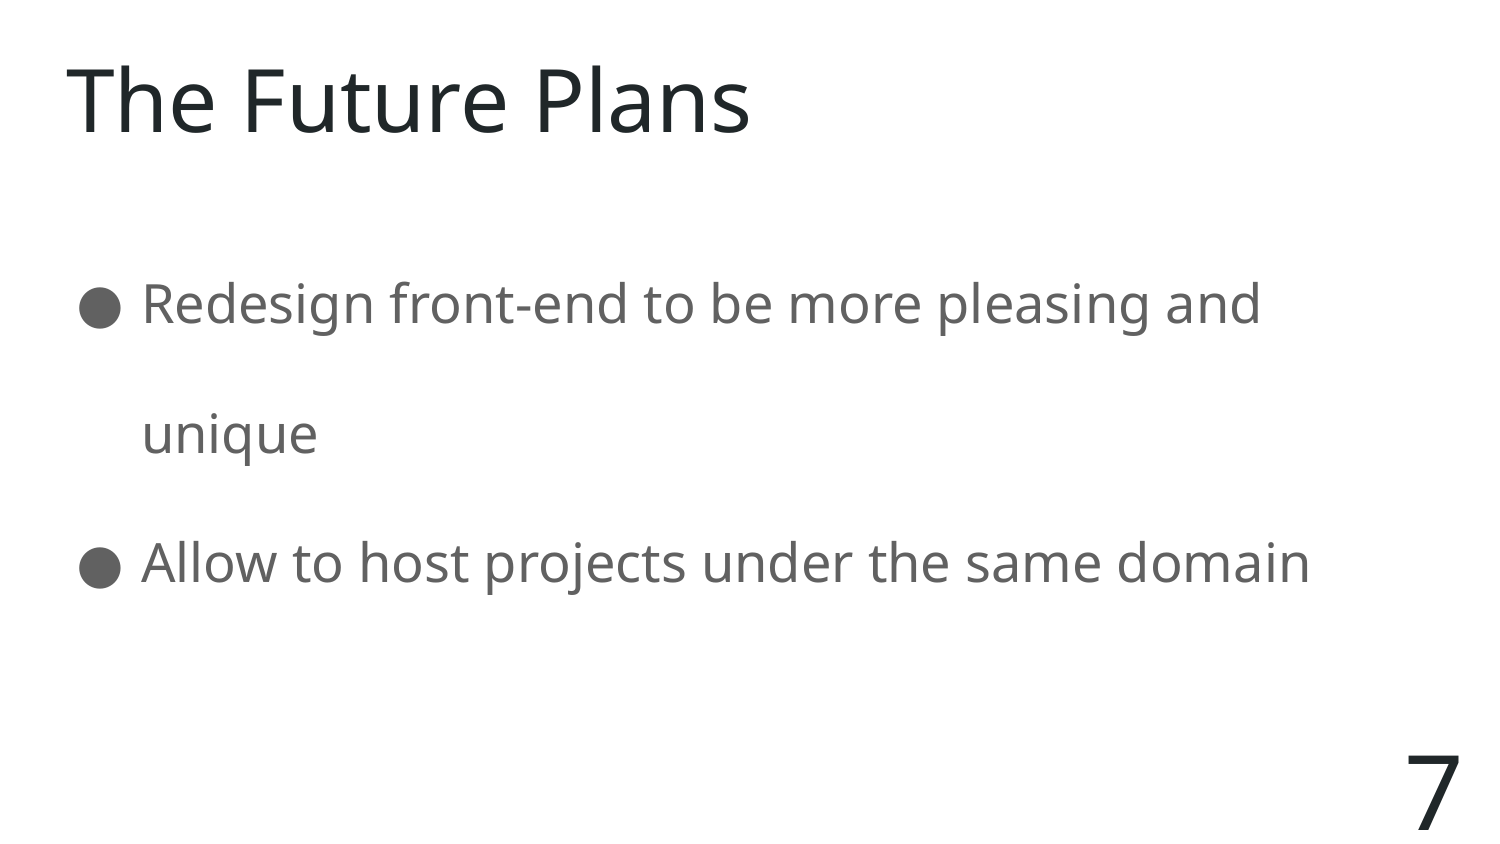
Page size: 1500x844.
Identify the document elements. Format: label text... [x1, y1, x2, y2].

slide_number ‹#› [1389, 764, 1480, 830]
title The Future Plans [51, 29, 1449, 124]
list Redesign front-end to be more pleasing and unique Allow to host projects under the same domain [51, 189, 1449, 750]
